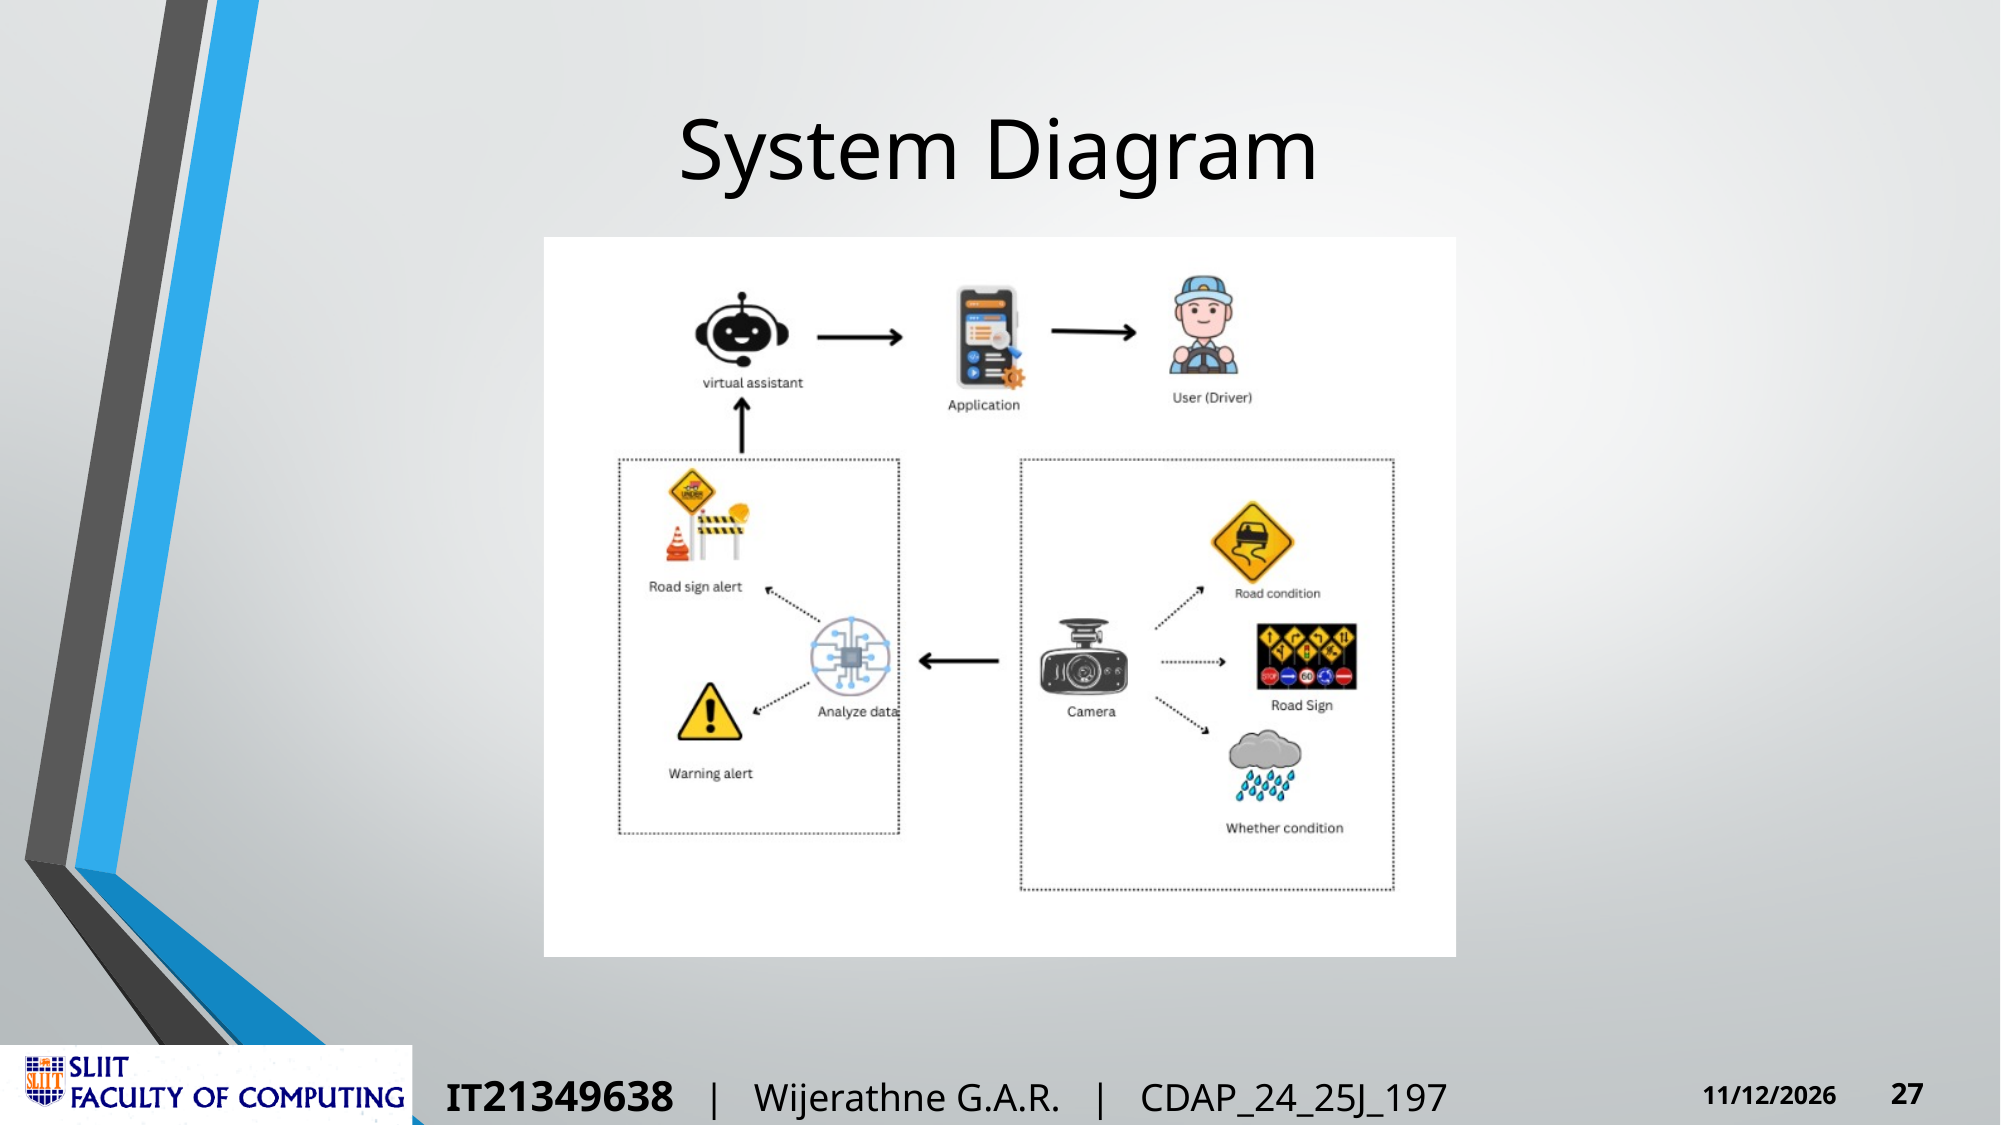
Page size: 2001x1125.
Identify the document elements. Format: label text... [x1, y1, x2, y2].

title System Diagram [178, 2, 1822, 290]
picture [0, 1045, 413, 1125]
text_box IT21349638 | Wijerathne G.A.R. | CDAP_24_25J_197 [430, 1064, 1551, 1125]
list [543, 237, 1457, 957]
